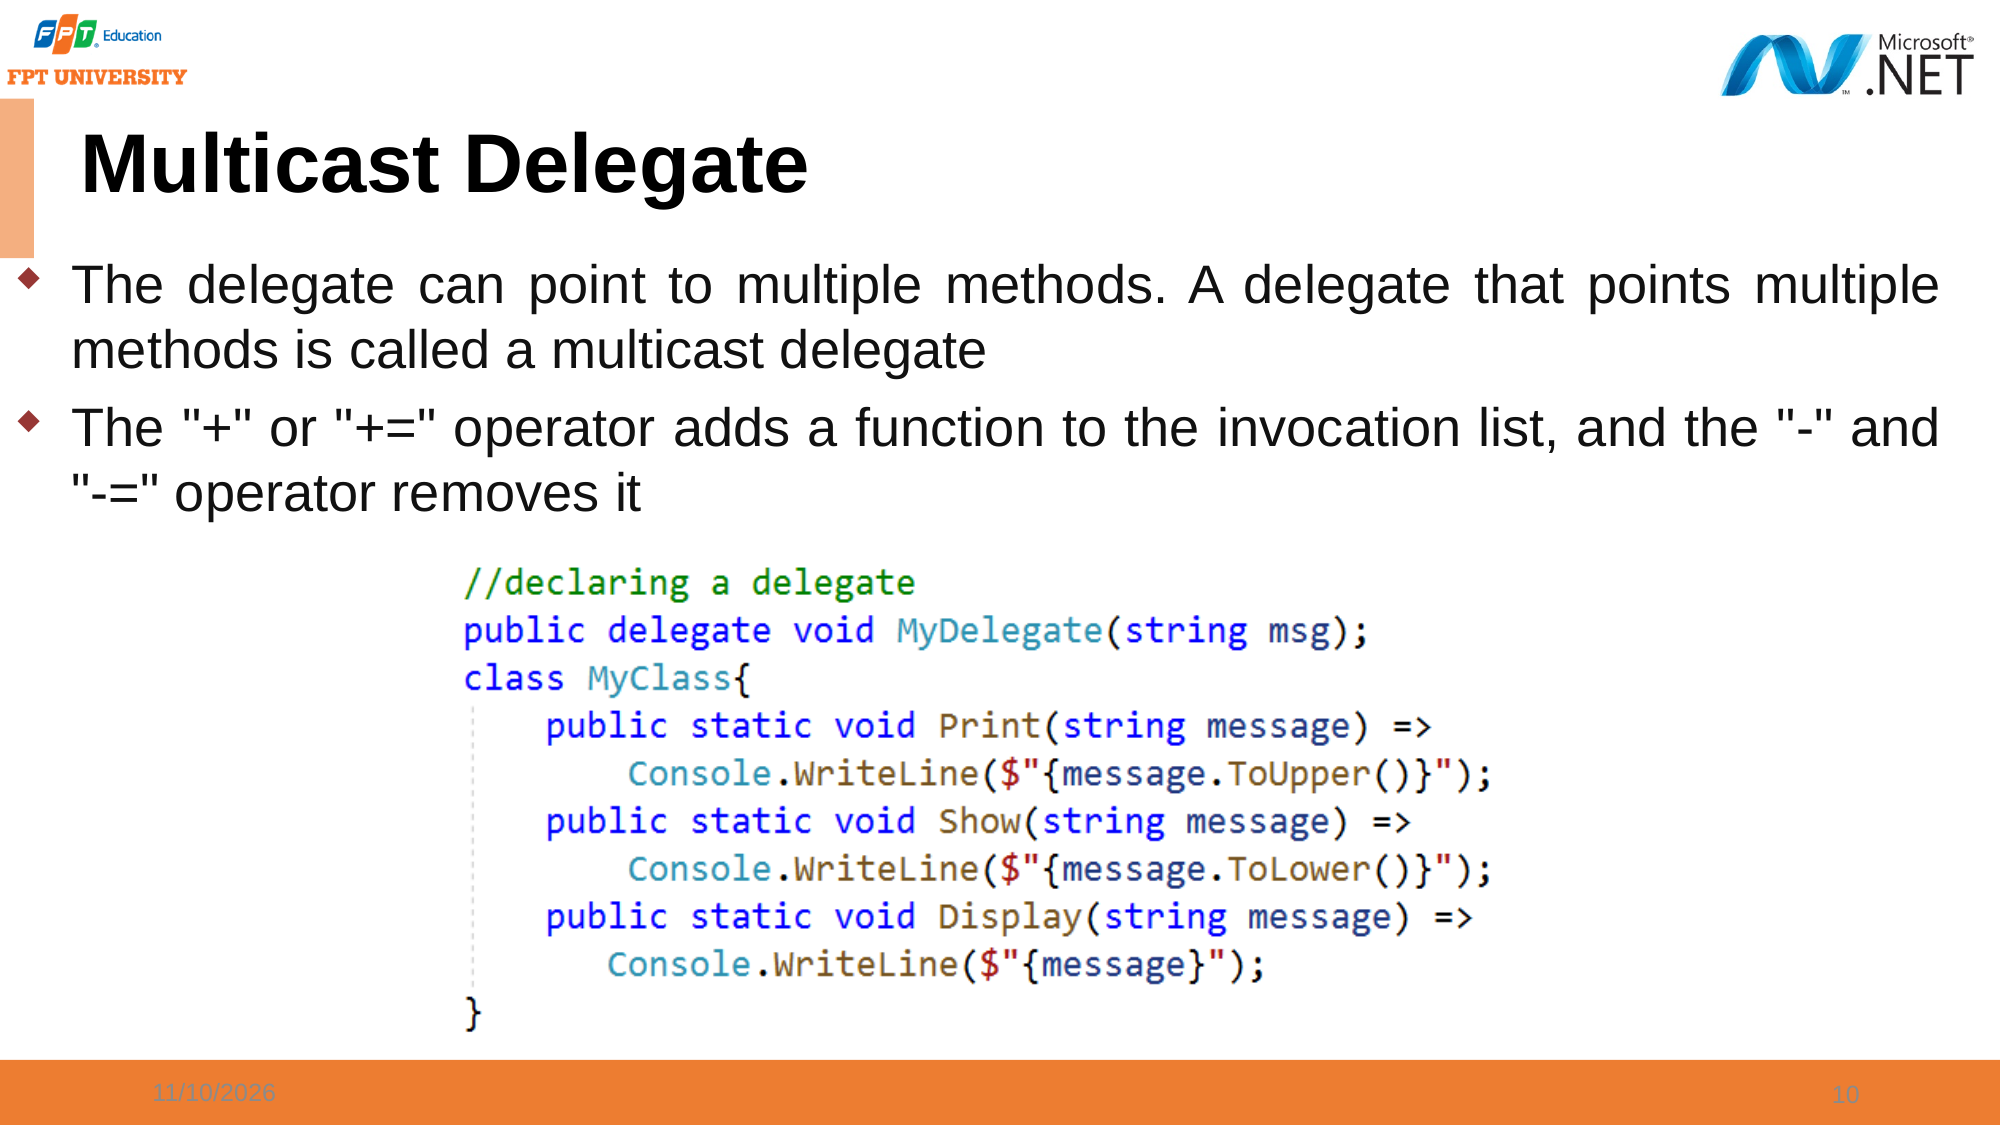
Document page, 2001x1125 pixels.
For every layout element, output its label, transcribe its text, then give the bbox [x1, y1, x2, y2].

slide_number 10 [1424, 1063, 1875, 1123]
title Multicast Delegate [65, 118, 1895, 213]
picture [1685, 0, 2001, 129]
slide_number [137, 1061, 588, 1122]
picture [444, 552, 1516, 1040]
text_box The delegate can point to multiple methods. A delegate that points multiple methods is called a multicast delegate The "+" or "+=" operator adds a function to the invocation list, and the "-" and "-=" operator removes it [0, 242, 1960, 530]
picture [0, 0, 194, 95]
